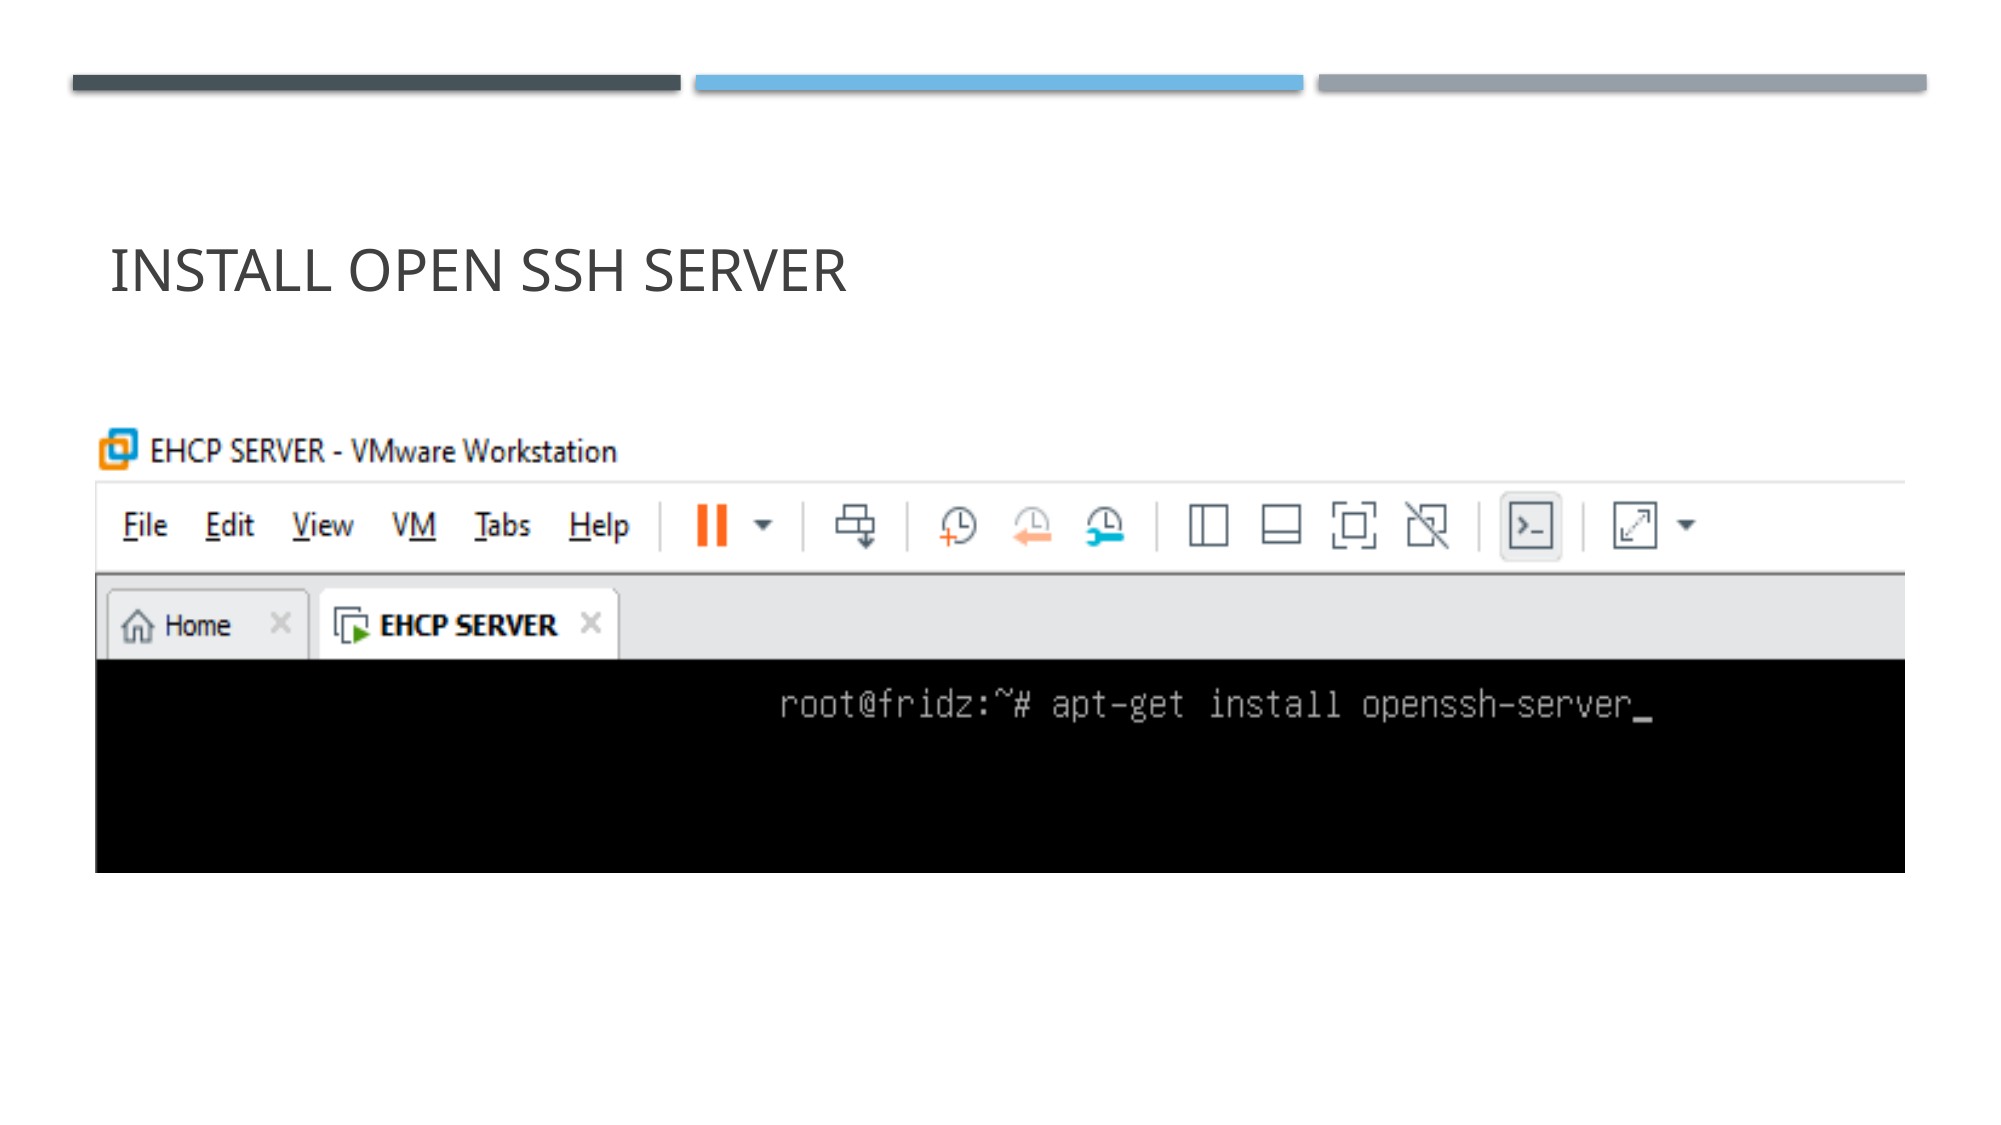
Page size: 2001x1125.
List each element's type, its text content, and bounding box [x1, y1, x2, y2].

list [94, 421, 1906, 874]
title Install open ssh server [95, 115, 1905, 311]
